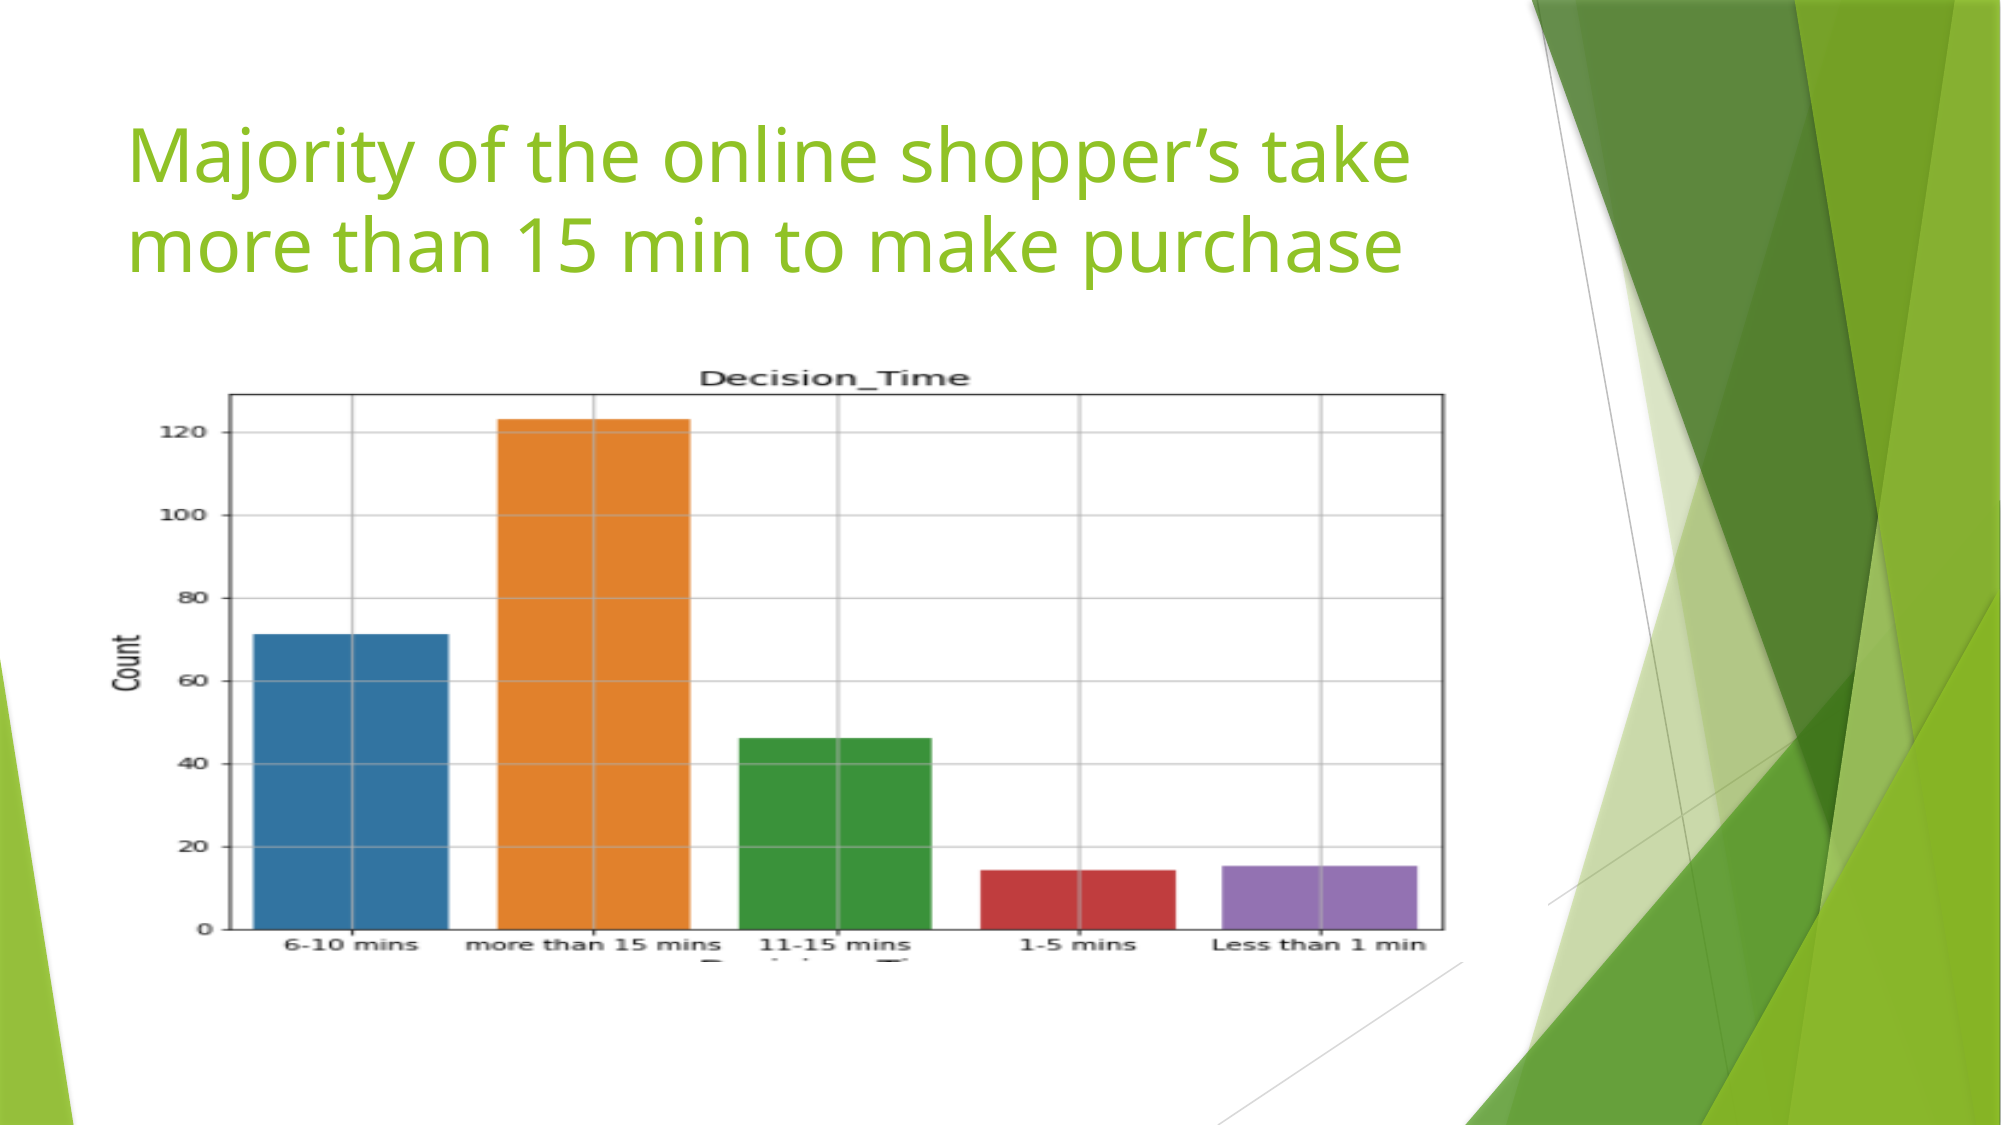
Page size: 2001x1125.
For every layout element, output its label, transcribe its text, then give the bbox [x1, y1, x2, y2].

picture [84, 353, 1548, 963]
title Majority of the online shopper’s take more than 15 min to make purchase [111, 99, 1522, 317]
